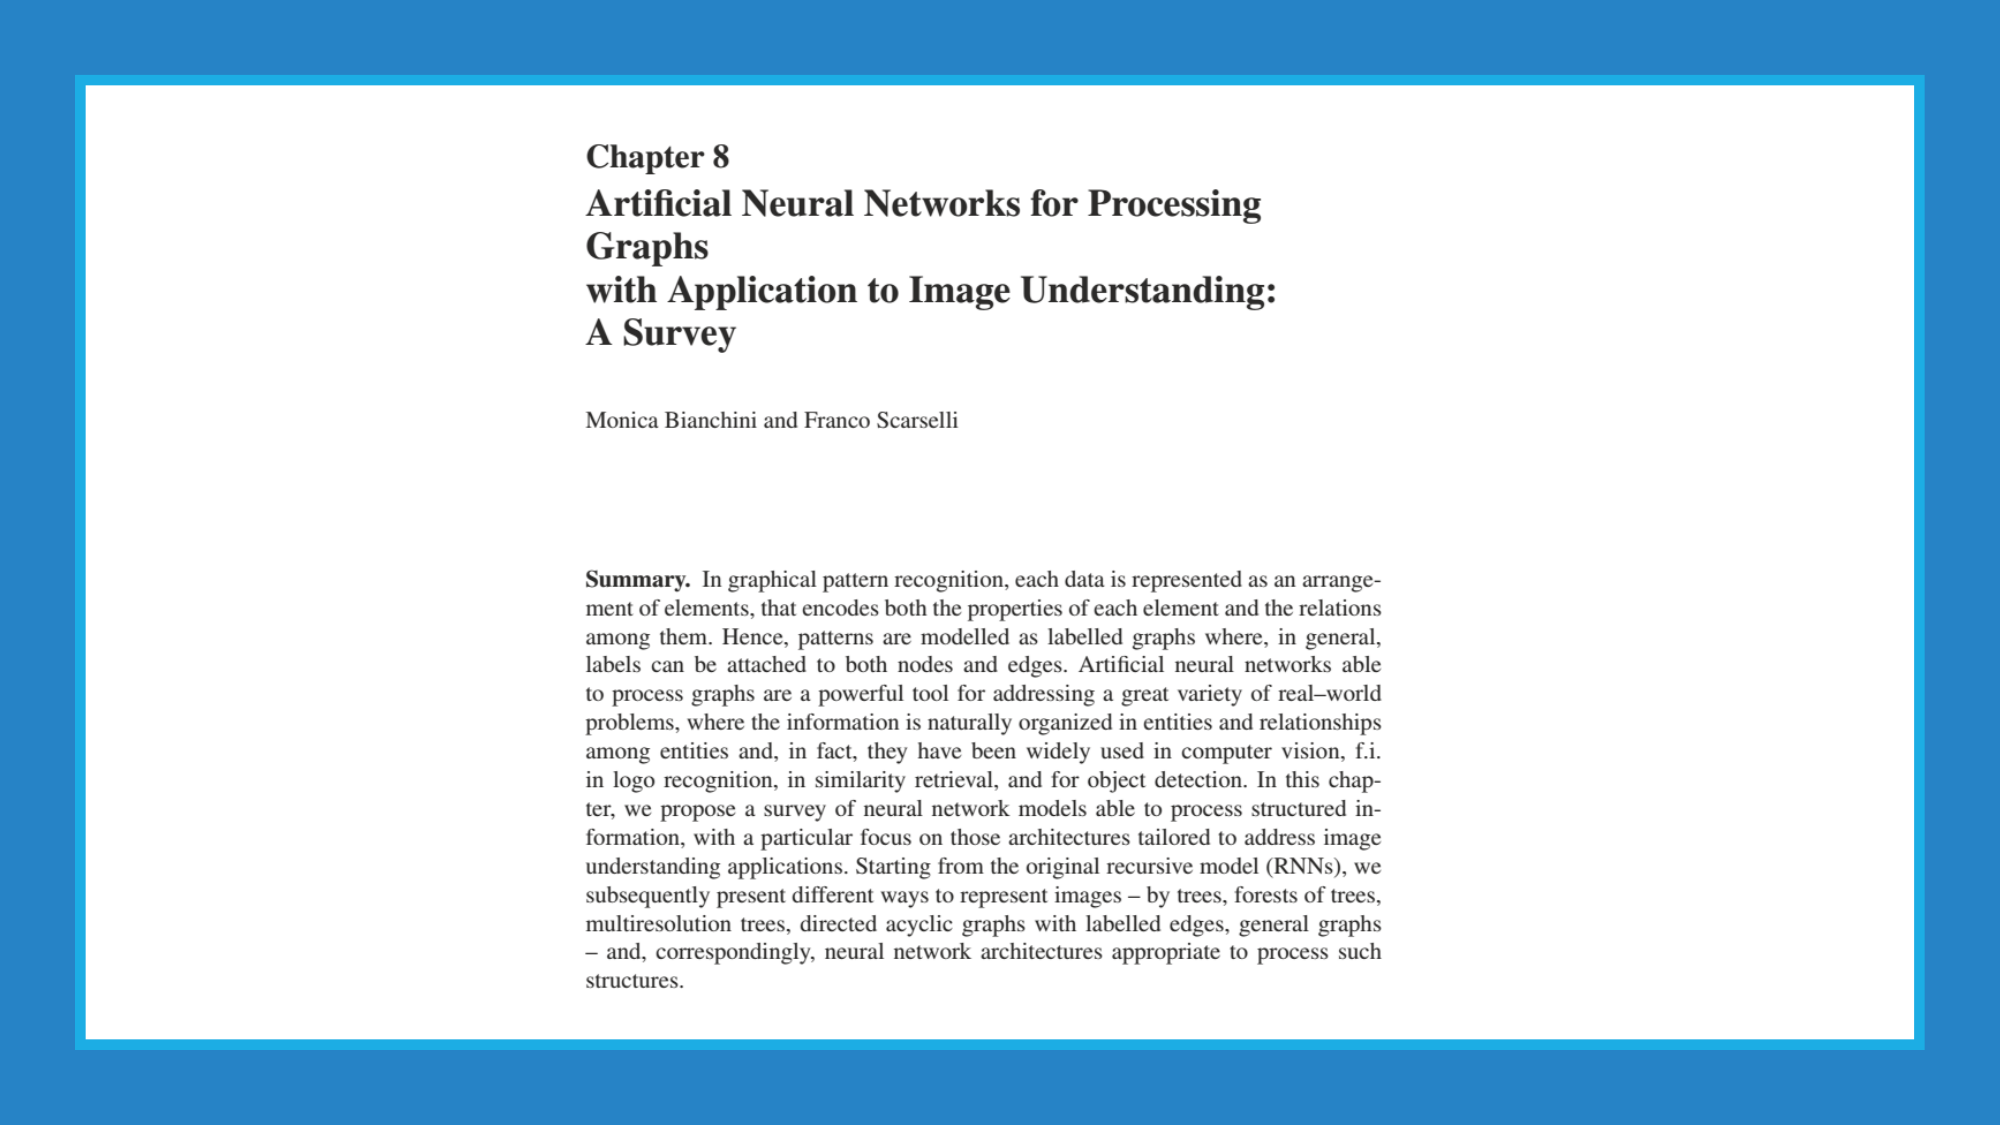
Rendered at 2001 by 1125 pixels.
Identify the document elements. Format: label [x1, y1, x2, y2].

text_box [84, 84, 1916, 1041]
picture [552, 125, 1406, 1013]
text_box [0, 0, 2000, 1125]
text_box [74, 74, 1926, 1051]
